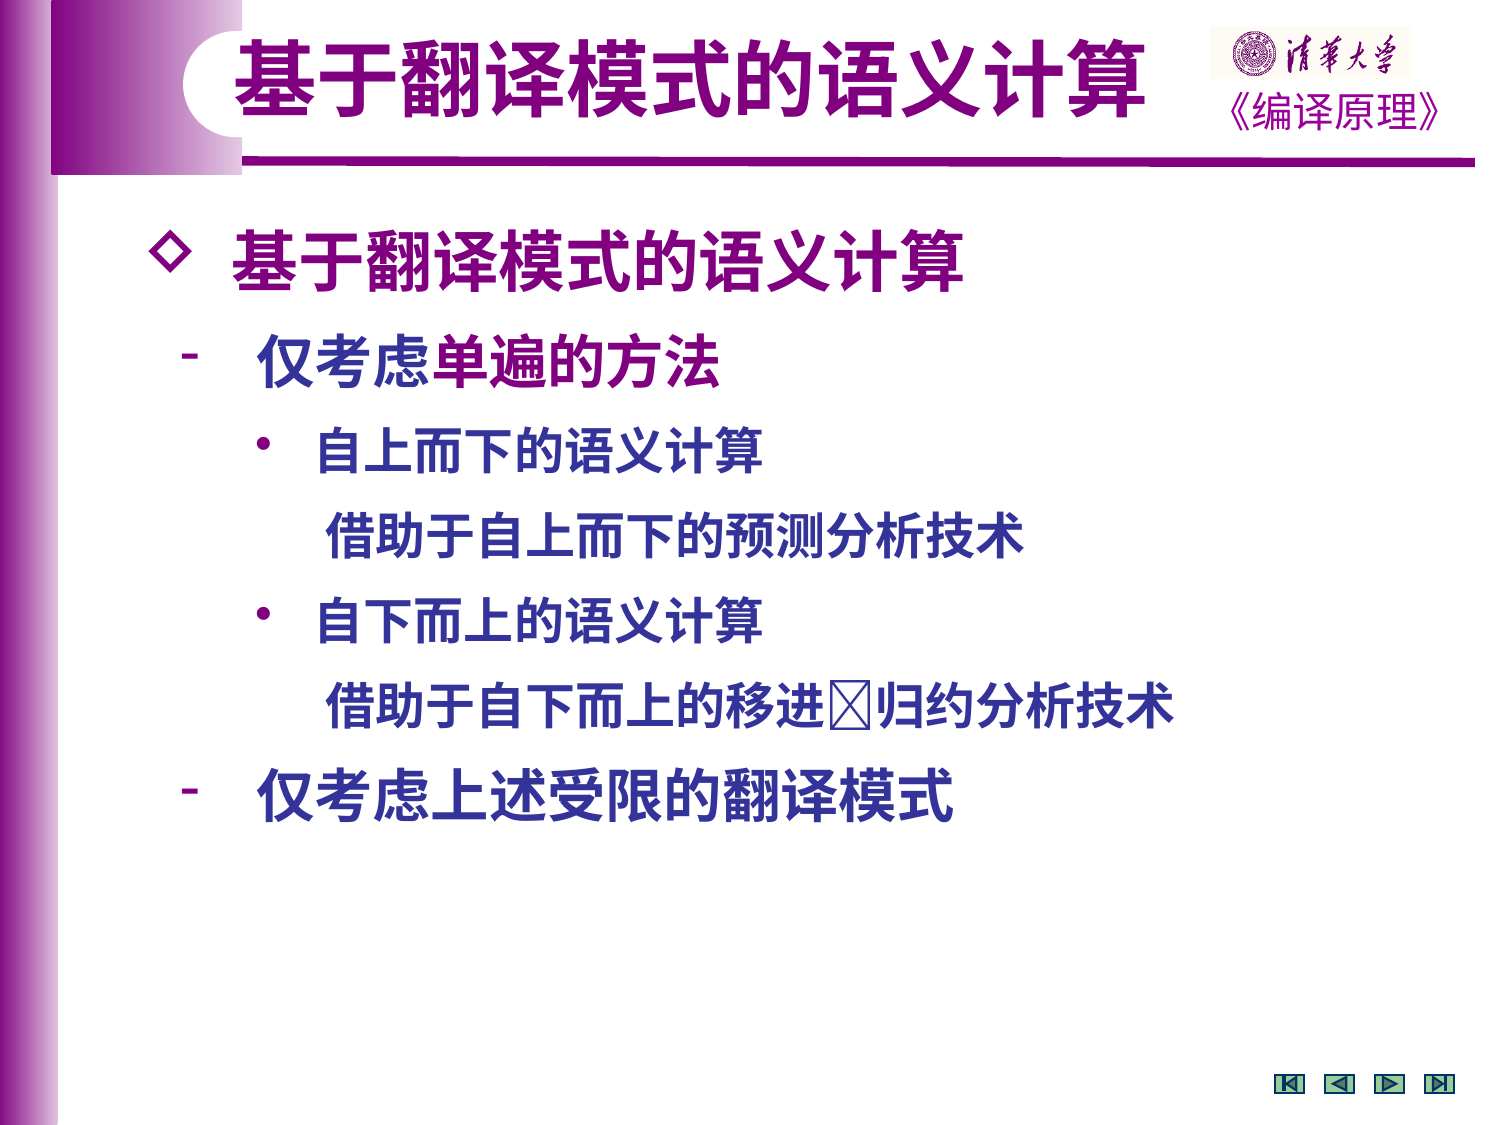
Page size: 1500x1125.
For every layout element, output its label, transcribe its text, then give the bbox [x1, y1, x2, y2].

text_box [1424, 1074, 1455, 1093]
text_box [1374, 1074, 1405, 1093]
text_box [1324, 1074, 1355, 1093]
picture [1210, 26, 1412, 79]
text_box 基于翻译模式的语义计算 [218, 31, 1187, 136]
text_box 基于翻译模式的语义计算 仅考虑单遍的方法 自上而下的语义计算 借助于自上而下的预测分析技术 自下而上的语义计算 借助于自下而上的移进归约分析技术 仅考虑上述受限的翻译模式 [125, 212, 1413, 837]
text_box [1274, 1074, 1305, 1093]
